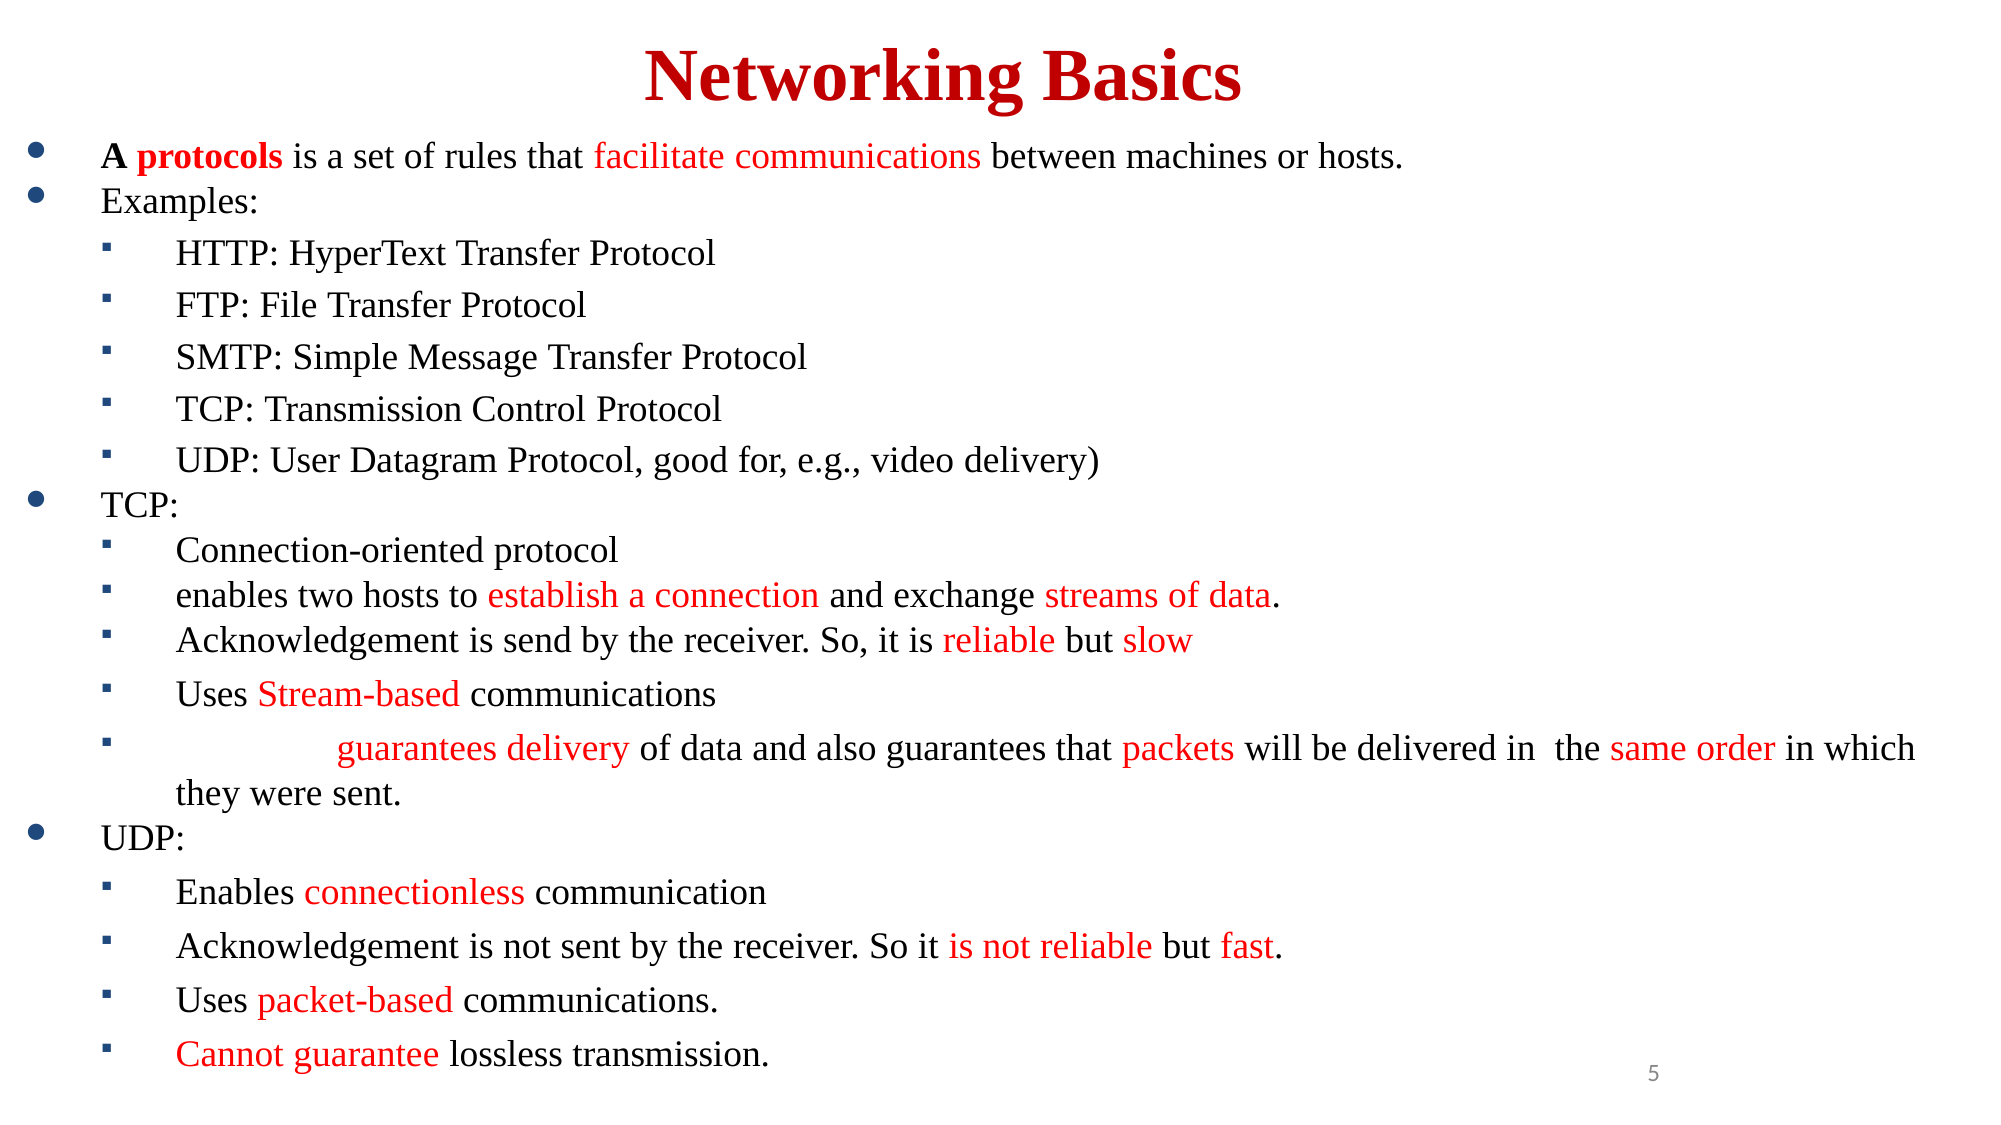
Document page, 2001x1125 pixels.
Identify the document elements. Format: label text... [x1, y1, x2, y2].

title Networking Basics [642, 0, 1348, 165]
text_box 5 [1640, 1075, 1667, 1087]
text_box A protocols is a set of rules that facilitate communications between machines or hosts. Examples: HTTP: HyperText Transfer Protocol FTP: File Transfer Protocol SMTP: Simple Message Transfer Protocol TCP: Transmission Control Protocol UDP: User Datagram Protocol, good for, e.g., video delivery) TCP: Connection-oriented protocol enables two hosts to establish a connection and exchange streams of data. Acknowledgement is send by the receiver. So, it is reliable but slow Uses Stream-based communications guarantees delivery of data and also guarantees that packets will be delivered in the same order in which they were sent. UDP: Enables connectionless communication Acknowledgement is not sent by the receiver. So it is not reliable but fast. Uses packet-based communications. Cannot guarantee lossless transmission. [23, 129, 1972, 1075]
